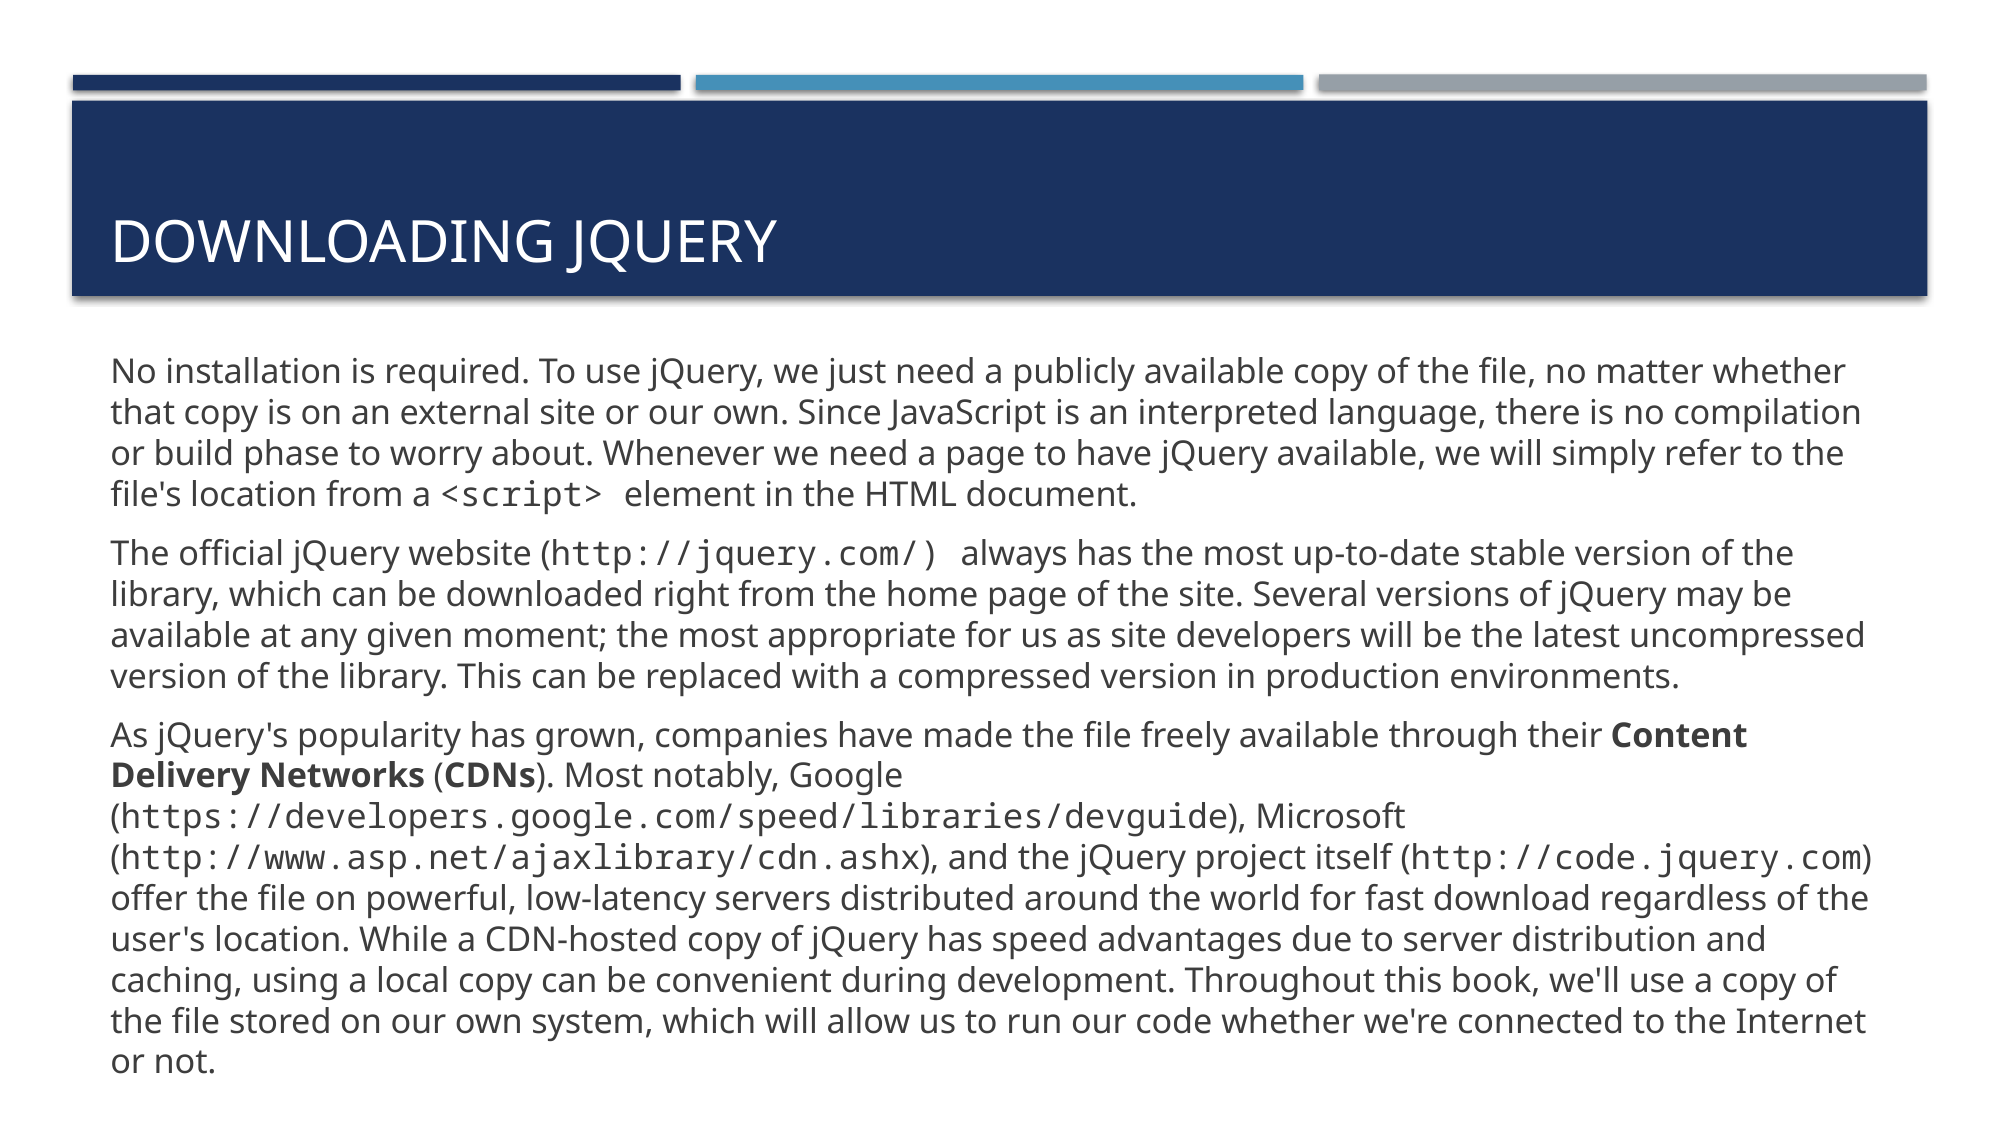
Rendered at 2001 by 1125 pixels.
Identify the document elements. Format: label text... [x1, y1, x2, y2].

title Downloading jQuery [95, 115, 1905, 282]
list No installation is required. To use jQuery, we just need a publicly available copy of the file, no matter whether that copy is on an external site or our own. Since JavaScript is an interpreted language, there is no compilation or build phase to worry about. Whenever we need a page to have jQuery available, we will simply refer to the file's location from a <script> element in the HTML document. The official jQuery website (http://jquery.com/) always has the most up-to-date stable version of the library, which can be downloaded right from the home page of the site. Several versions of jQuery may be available at any given moment; the most appropriate for us as site developers will be the latest uncompressed version of the library. This can be replaced with a compressed version in production environments. As jQuery's popularity has grown, companies have made the file freely available through their Content Delivery Networks (CDNs). Most notably, Google (https://developers.google.com/speed/libraries/devguide), Microsoft (http://www.asp.net/ajaxlibrary/cdn.ashx), and the jQuery project itself (http://code.jquery.com) offer the file on powerful, low-latency servers distributed around the world for fast download regardless of the user's location. While a CDN-hosted copy of jQuery has speed advantages due to server distribution and caching, using a local copy can be convenient during development. Throughout this book, we'll use a copy of the file stored on our own system, which will allow us to run our code whether we're connected to the Internet or not. [95, 323, 1905, 1107]
